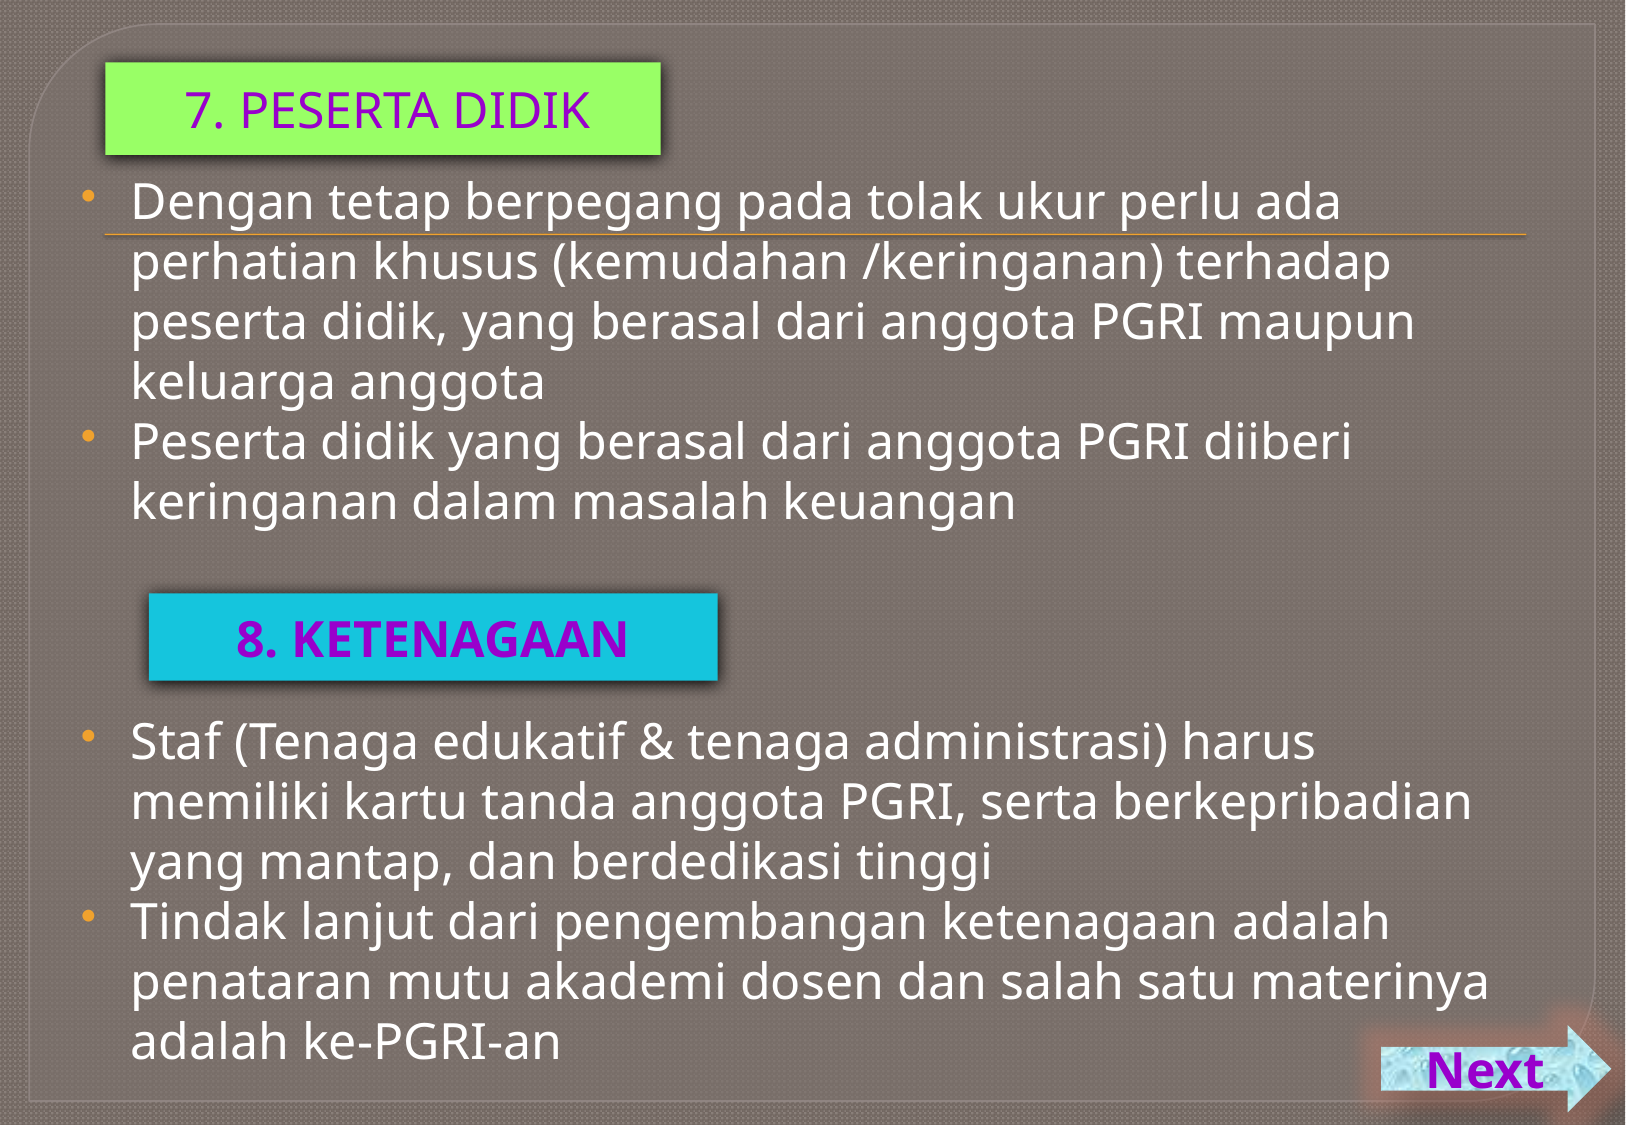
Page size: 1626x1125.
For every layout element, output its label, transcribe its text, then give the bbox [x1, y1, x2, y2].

list Dengan tetap berpegang pada tolak ukur perlu ada perhatian khusus (kemudahan /keringanan) terhadap peserta didik, yang berasal dari anggota PGRI maupun keluarga anggota Peserta didik yang berasal dari anggota PGRI diiberi keringanan dalam masalah keuangan Staf (Tenaga edukatif & tenaga administrasi) harus memiliki kartu tanda anggota PGRI, serta berkepribadian yang mantap, dan berdedikasi tinggi Tindak lanjut dari pengembangan ketenagaan adalah penataran mutu akademi dosen dan salah satu materinya adalah ke-PGRI-an [67, 162, 1531, 1125]
title 7. PESERTA DIDIK [102, 59, 664, 158]
text_box 8. KETENAGAAN [146, 590, 721, 684]
text_box Next [1378, 1022, 1615, 1116]
